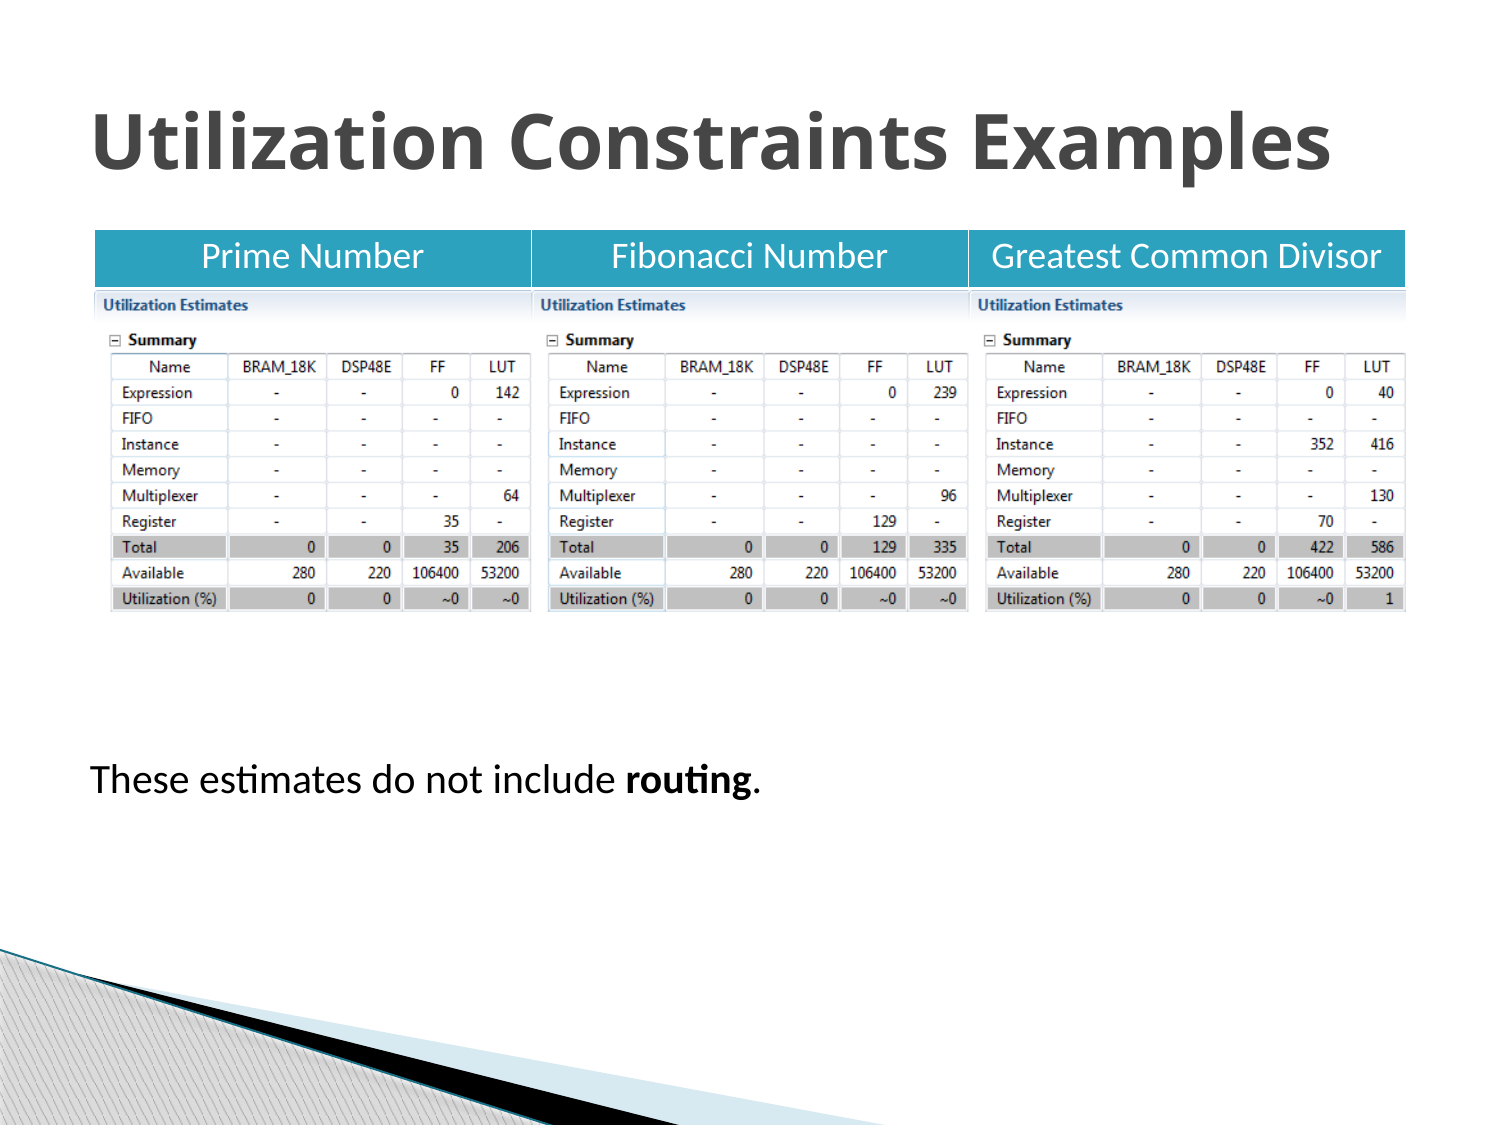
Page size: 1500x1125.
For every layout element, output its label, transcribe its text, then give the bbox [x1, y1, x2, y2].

table_header Prime Number [95, 230, 531, 287]
picture [94, 290, 1406, 612]
text_box These estimates do not include routing. [74, 744, 1425, 810]
title Utilization Constraints Examples [75, 45, 1425, 233]
table_header Fibonacci Number [532, 230, 968, 287]
table_header Greatest Common Divisor [969, 230, 1405, 287]
